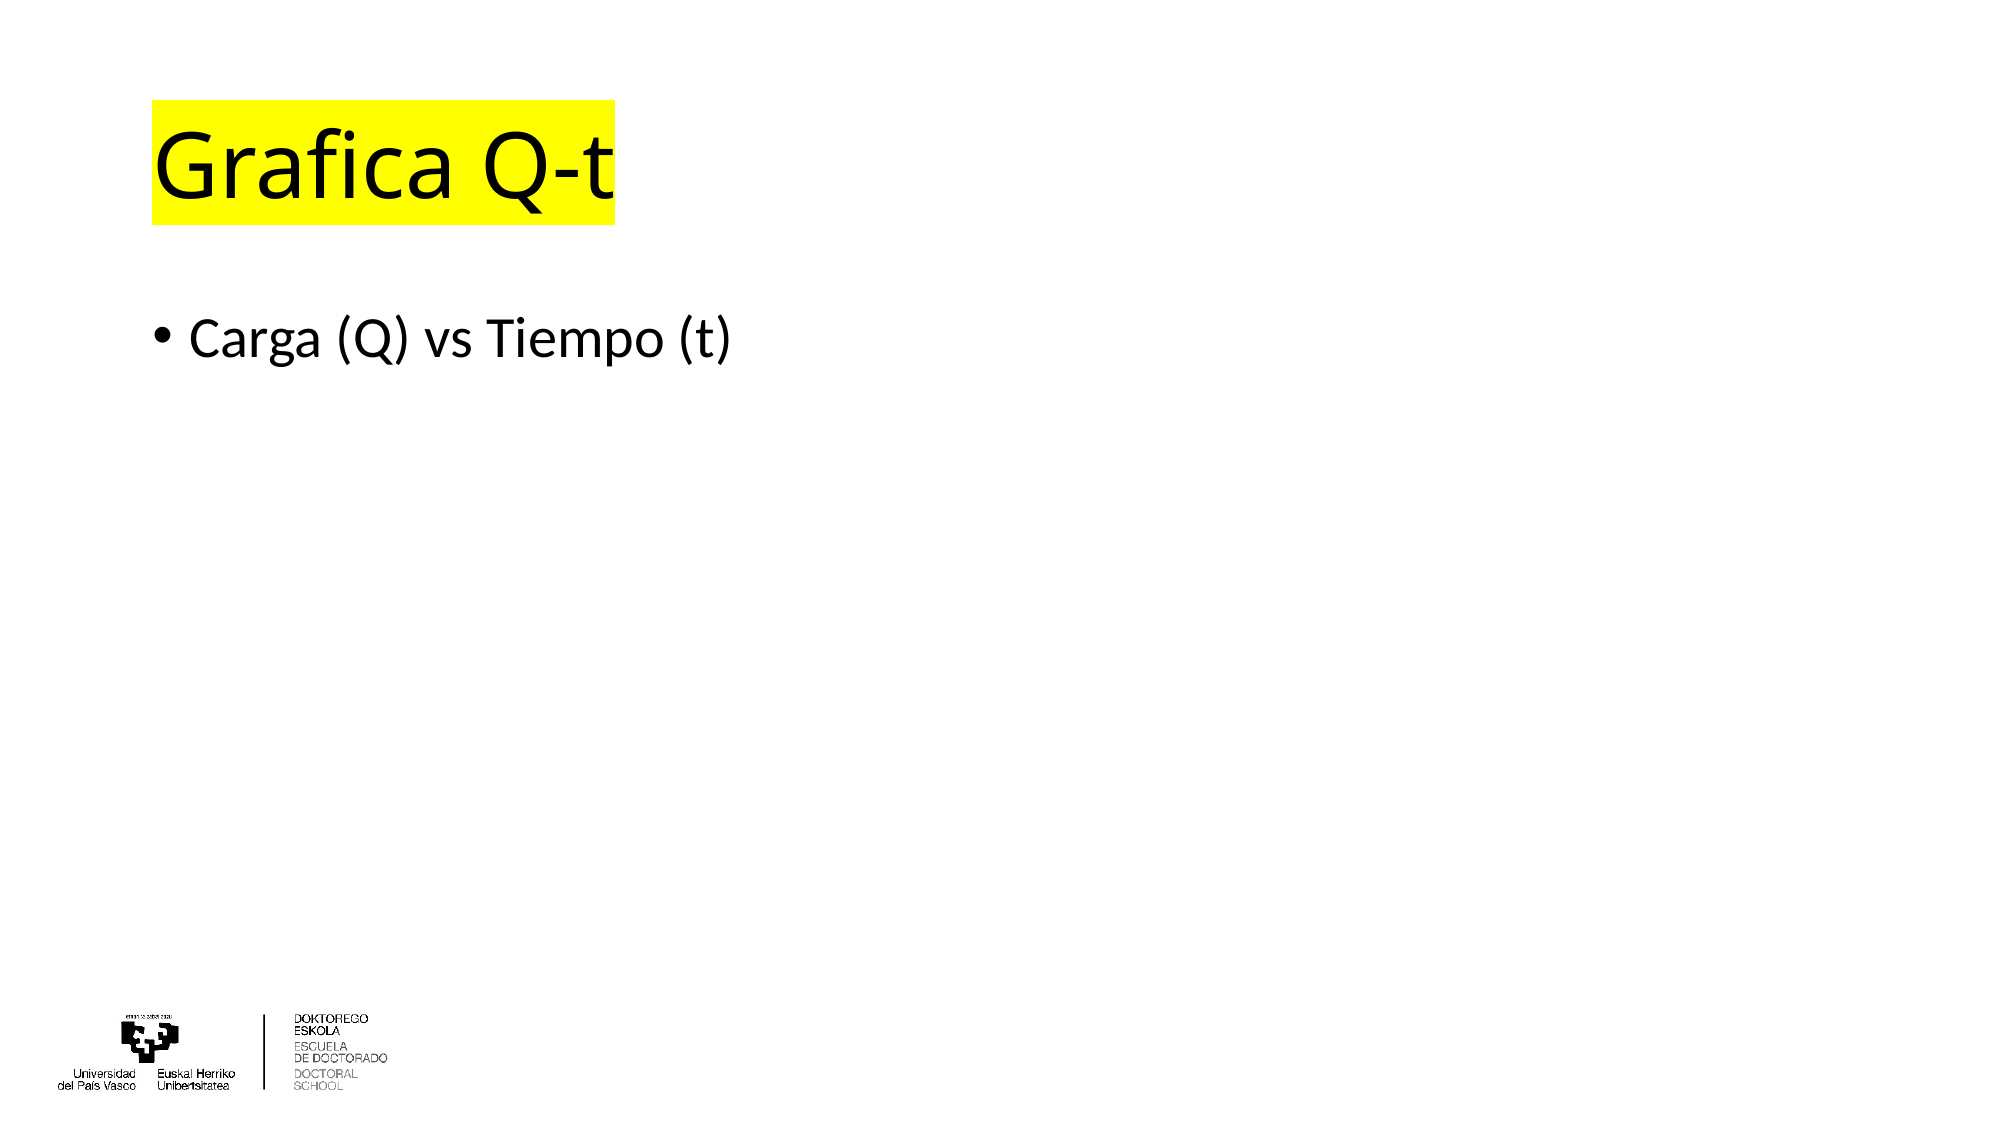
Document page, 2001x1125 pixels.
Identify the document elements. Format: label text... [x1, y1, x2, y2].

list Carga (Q) vs Tiempo (t) [137, 299, 1863, 958]
title Grafica Q-t [137, 59, 1863, 278]
picture [48, 979, 402, 1125]
